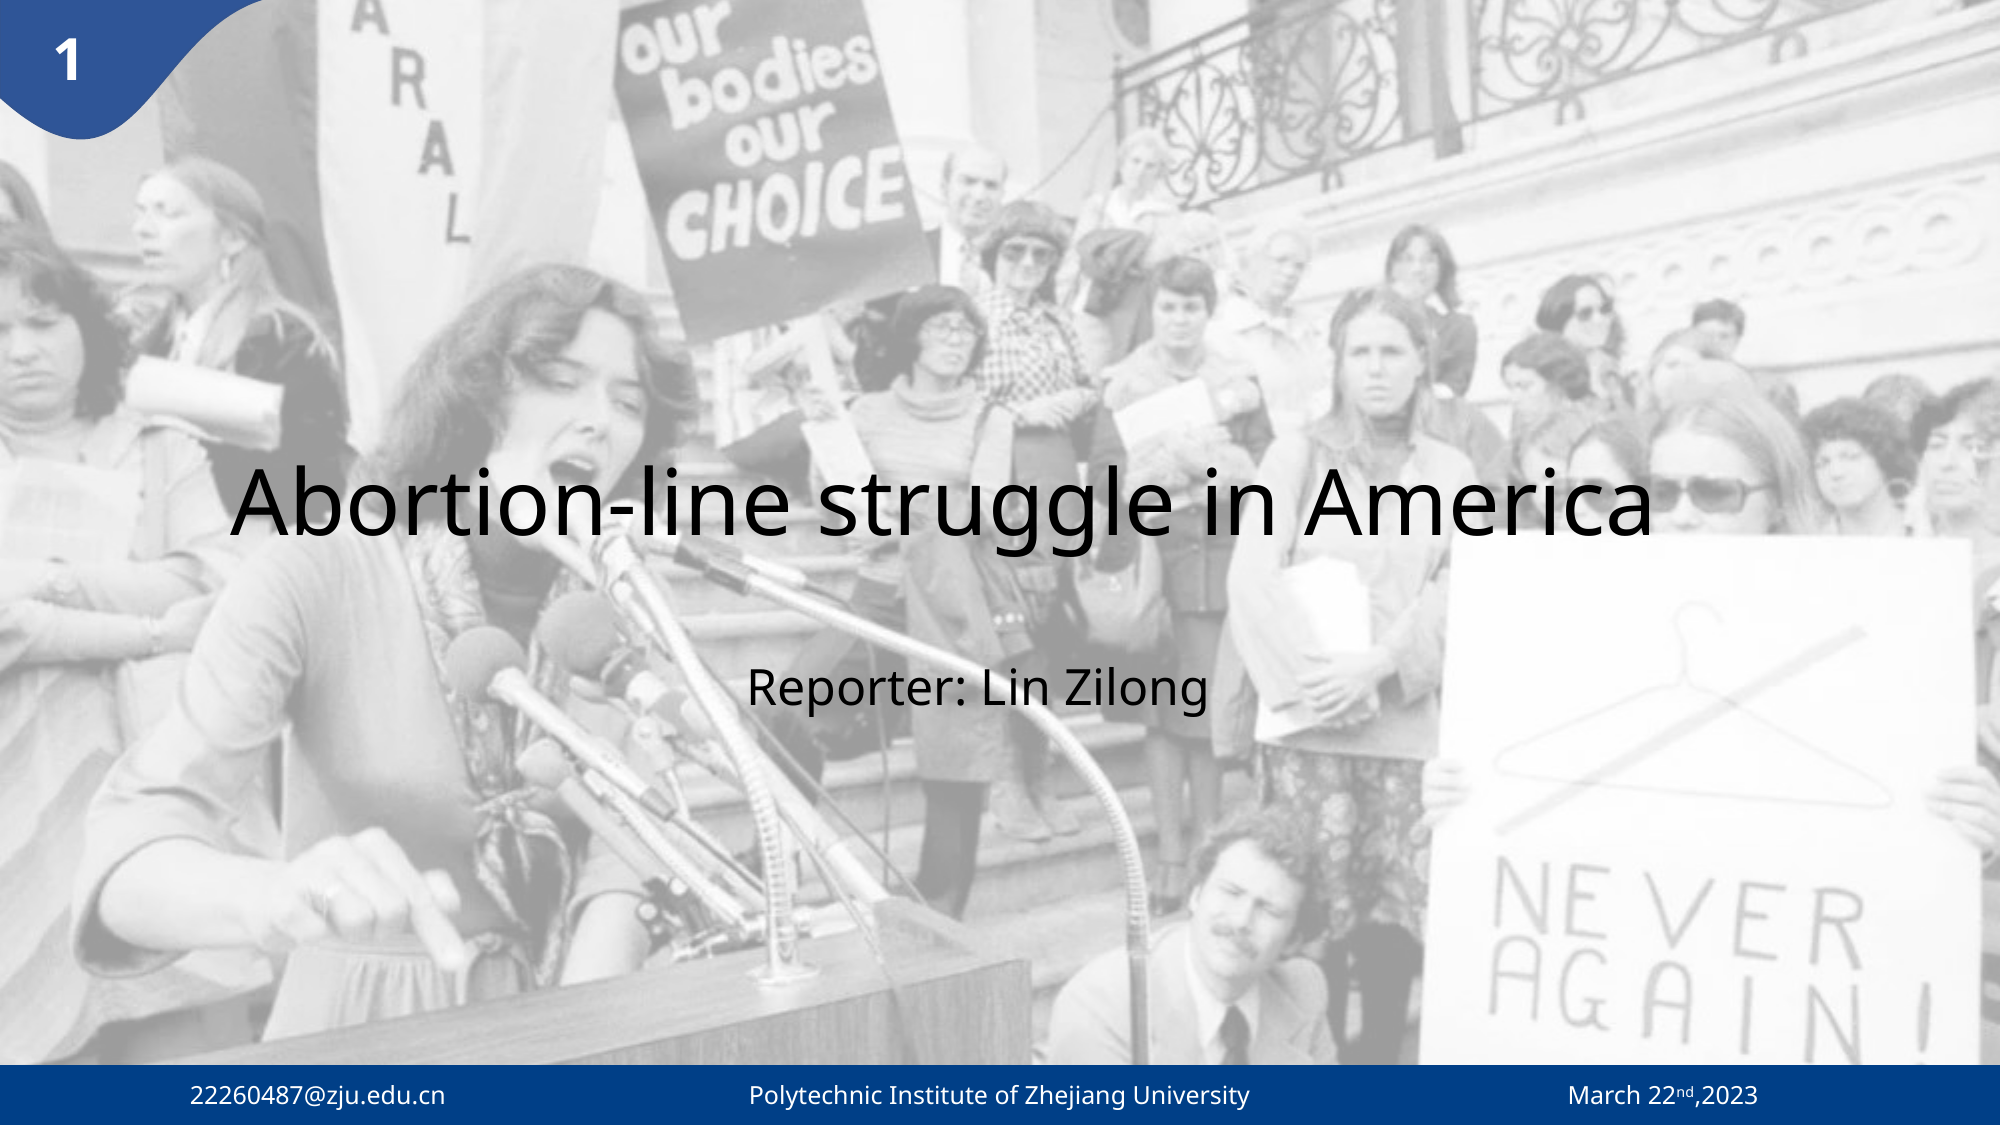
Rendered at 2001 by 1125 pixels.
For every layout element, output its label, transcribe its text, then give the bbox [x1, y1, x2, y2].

text_box Reporter: Lin Zilong [731, 648, 1269, 723]
text_box Abortion-line struggle in America [215, 436, 1784, 561]
